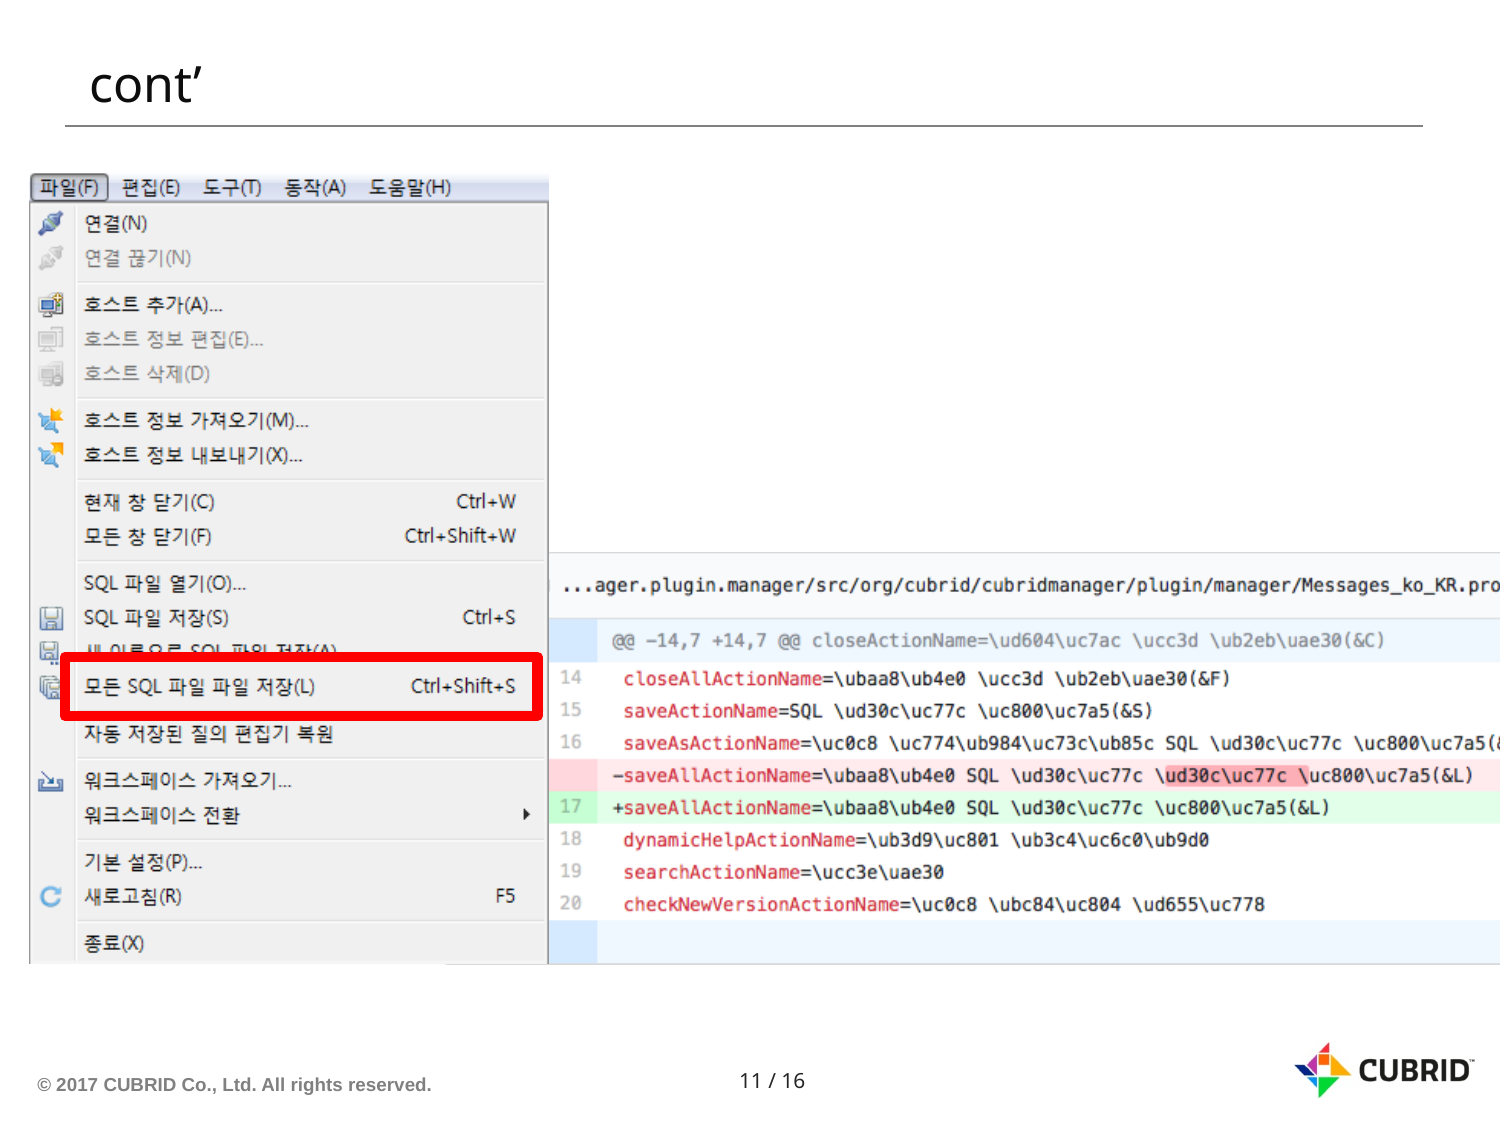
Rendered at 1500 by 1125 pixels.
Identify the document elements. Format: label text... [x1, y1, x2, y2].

picture [442, 552, 1500, 965]
picture [1293, 1041, 1475, 1099]
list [29, 172, 549, 964]
title cont’ [75, 45, 1425, 126]
